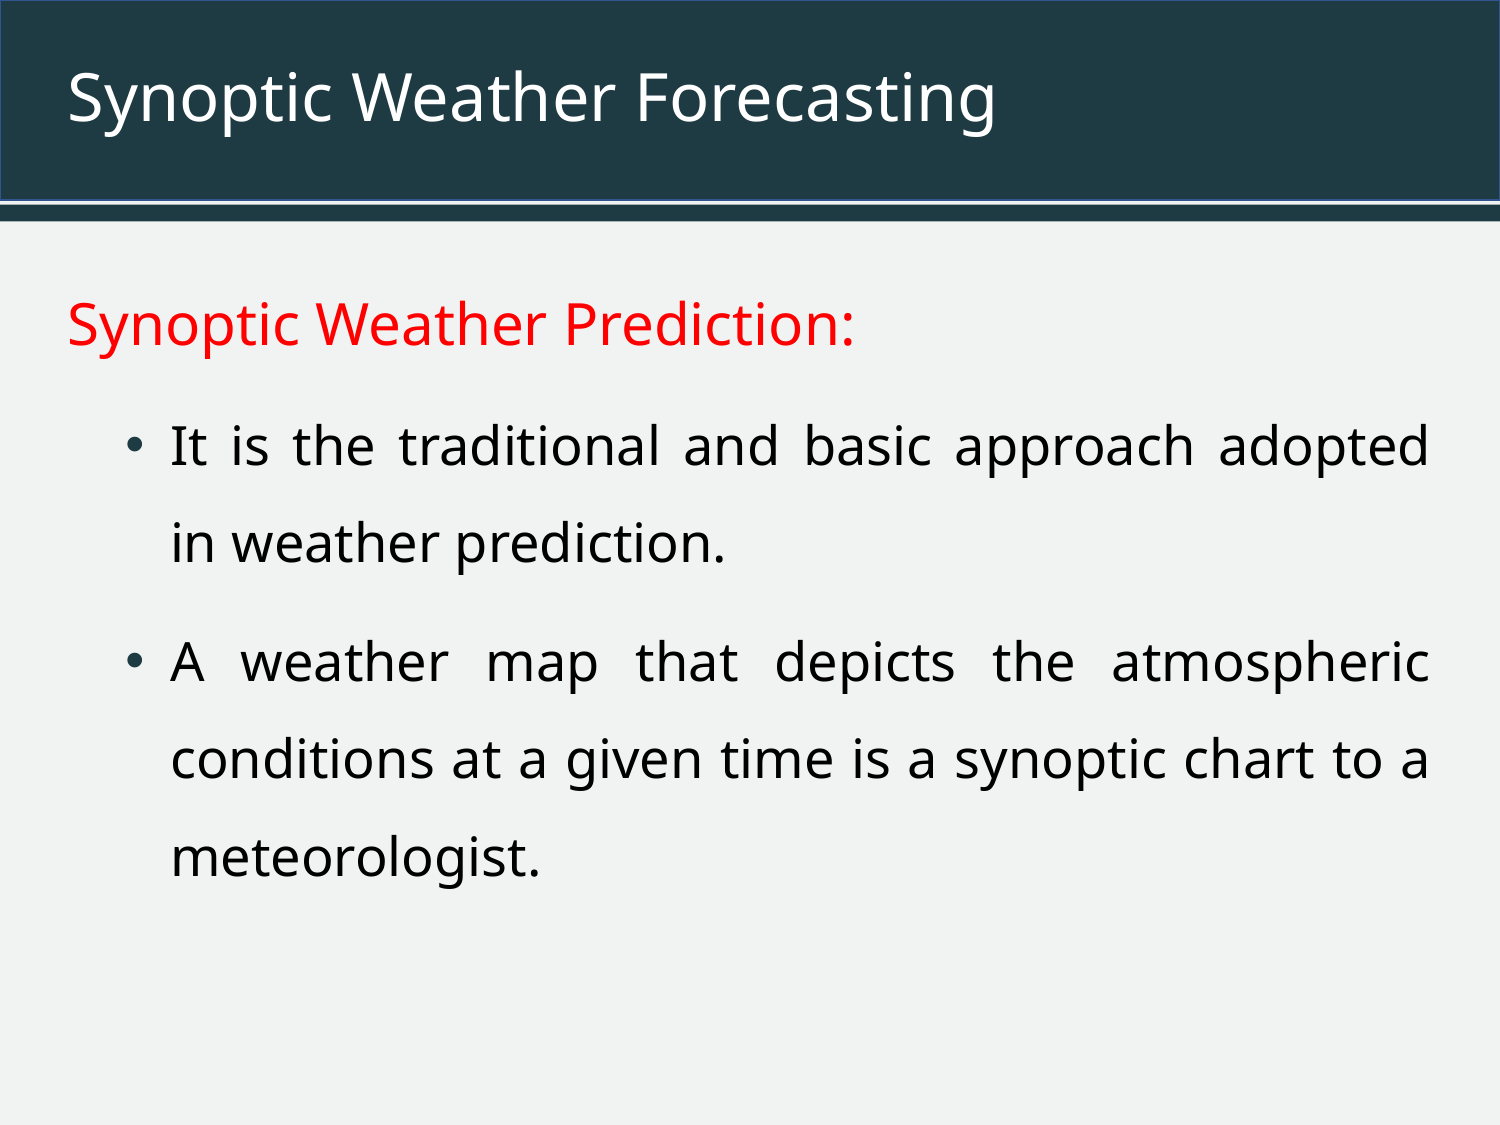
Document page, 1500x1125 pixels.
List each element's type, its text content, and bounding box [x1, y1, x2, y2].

title Synoptic Weather Forecasting [52, 0, 1500, 200]
list Synoptic Weather Prediction: It is the traditional and basic approach adopted in weather prediction. A weather map that depicts the atmospheric conditions at a given time is a synoptic chart to a meteorologist. [52, 245, 1448, 1096]
